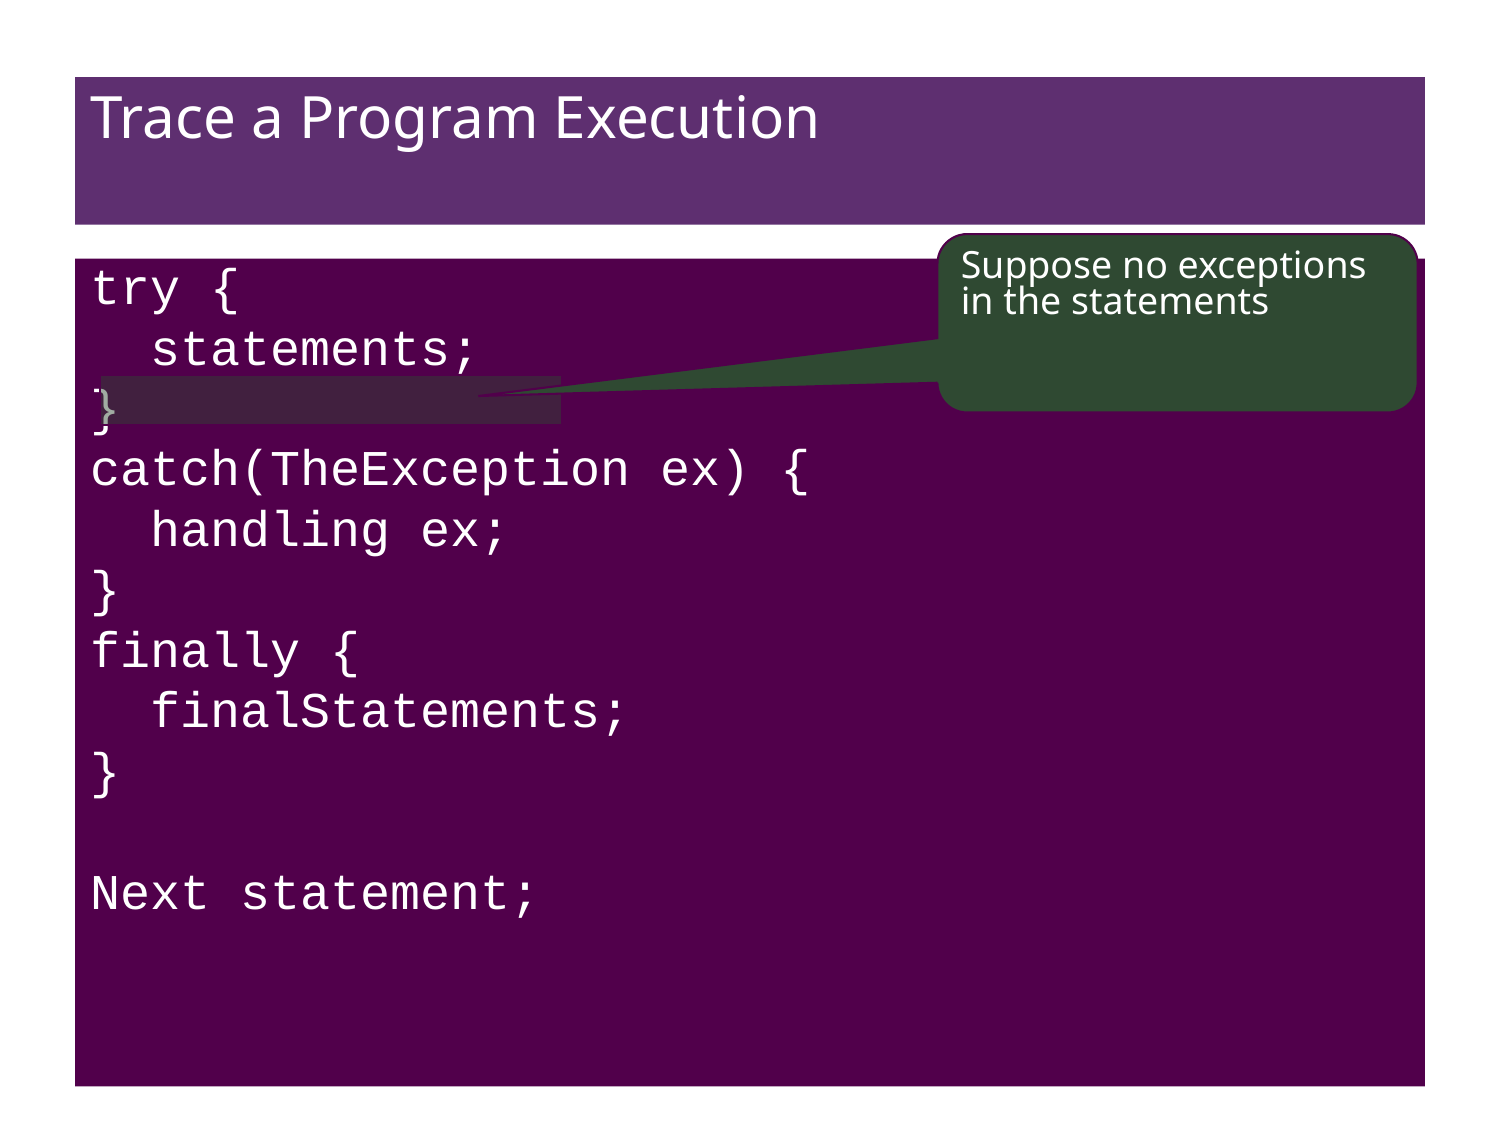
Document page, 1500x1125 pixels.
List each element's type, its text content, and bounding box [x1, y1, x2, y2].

list try { statements; } catch(TheException ex) { handling ex; } finally { finalStatements; } Next statement; [74, 258, 1426, 1087]
text_box [99, 375, 563, 425]
title Trace a Program Execution [74, 76, 1426, 225]
text_box Suppose no exceptions in the statements [478, 234, 1418, 413]
